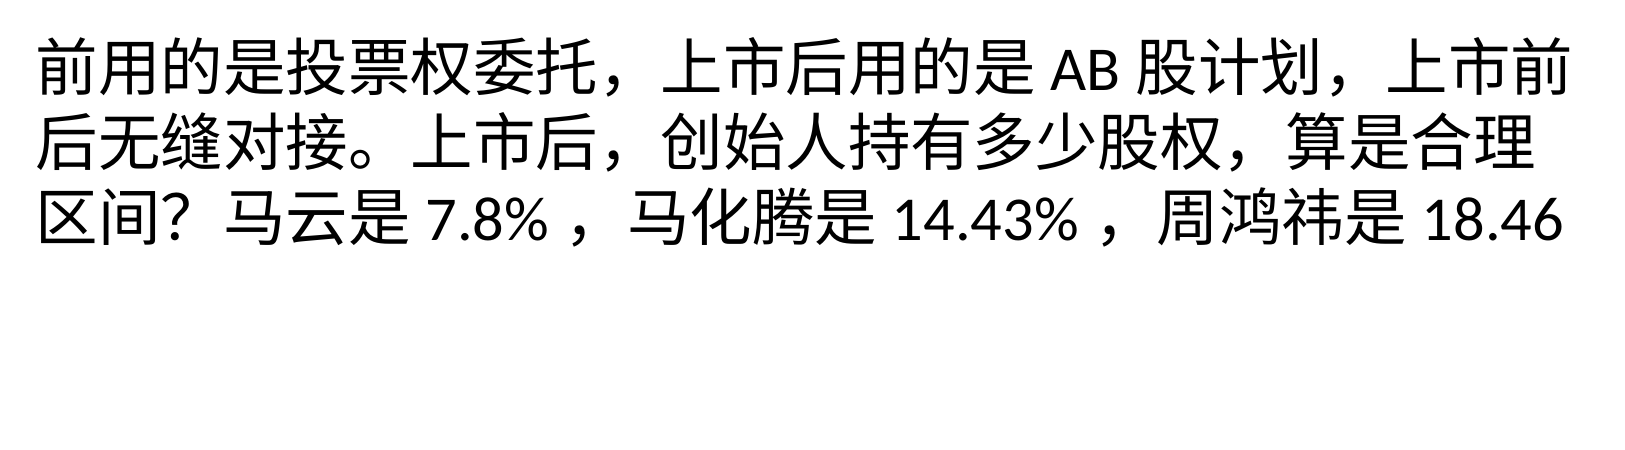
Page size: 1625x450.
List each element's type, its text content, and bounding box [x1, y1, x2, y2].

text_box 前用的是投票权委托，上市后用的是AB股计划，上市前后无缝对接。上市后，创始人持有多少股权，算是合理区间？马云是7.8%，马化腾是14.43%，周鸿祎是18.46 [20, 20, 1604, 261]
